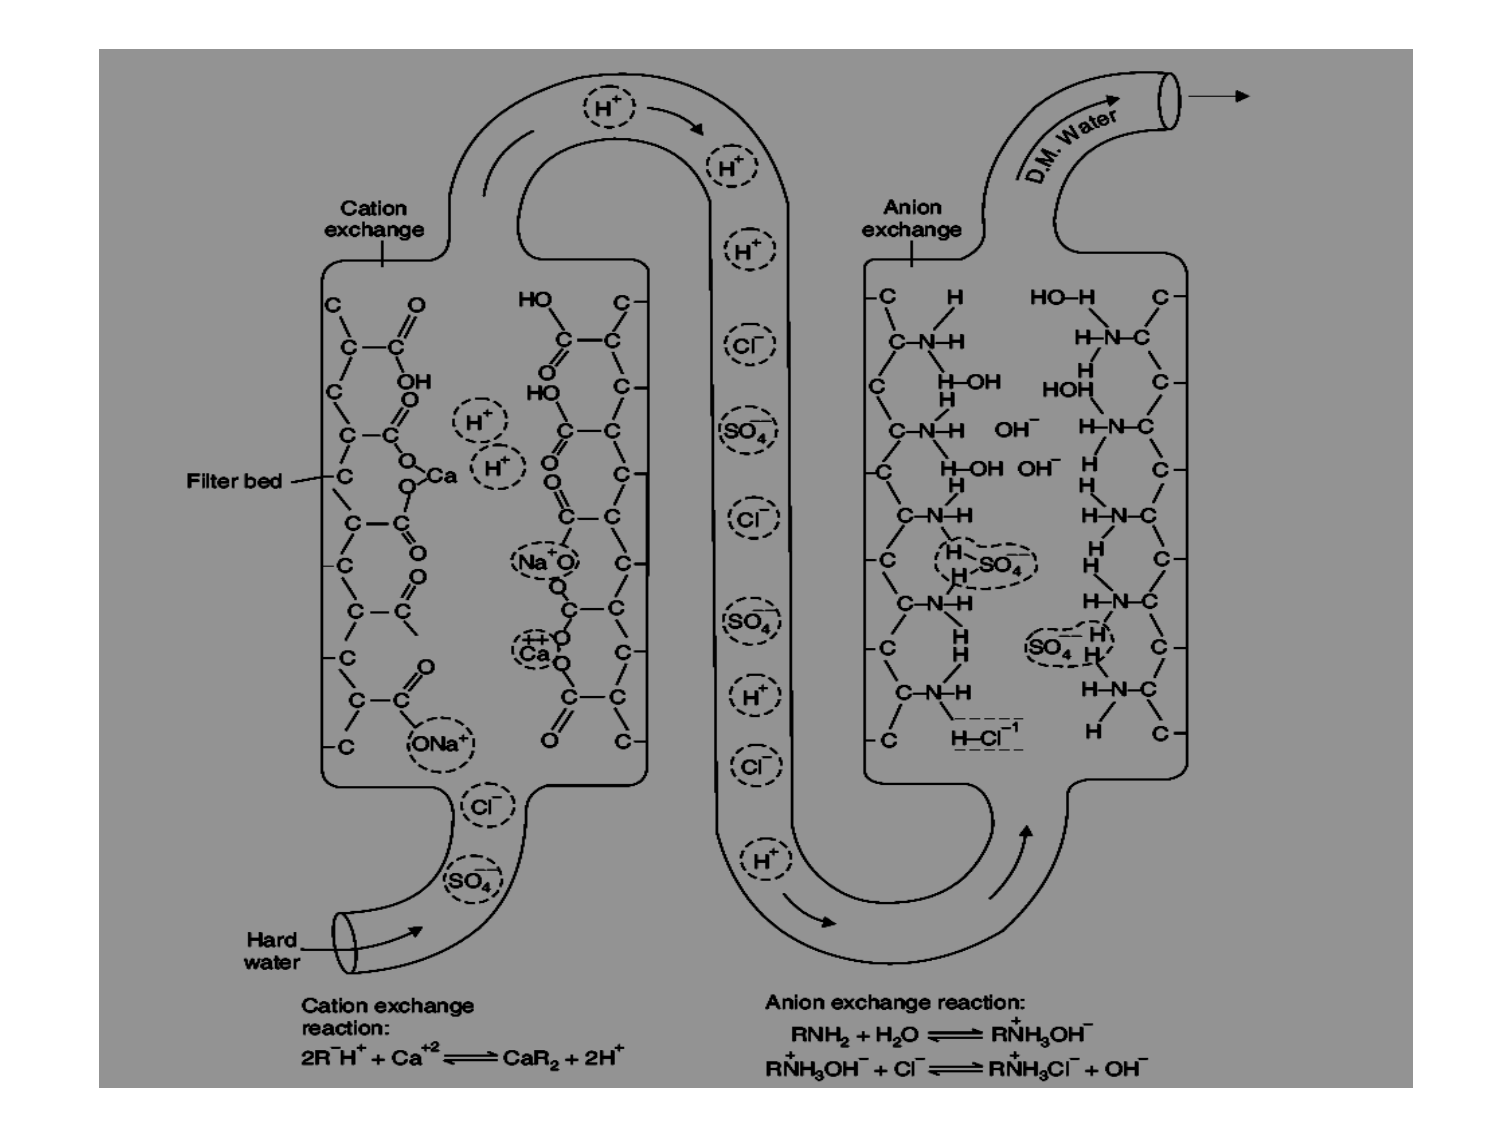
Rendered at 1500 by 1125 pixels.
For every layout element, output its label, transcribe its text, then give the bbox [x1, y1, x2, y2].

slide_number 18 [1074, 1042, 1425, 1103]
picture [99, 49, 1413, 1088]
